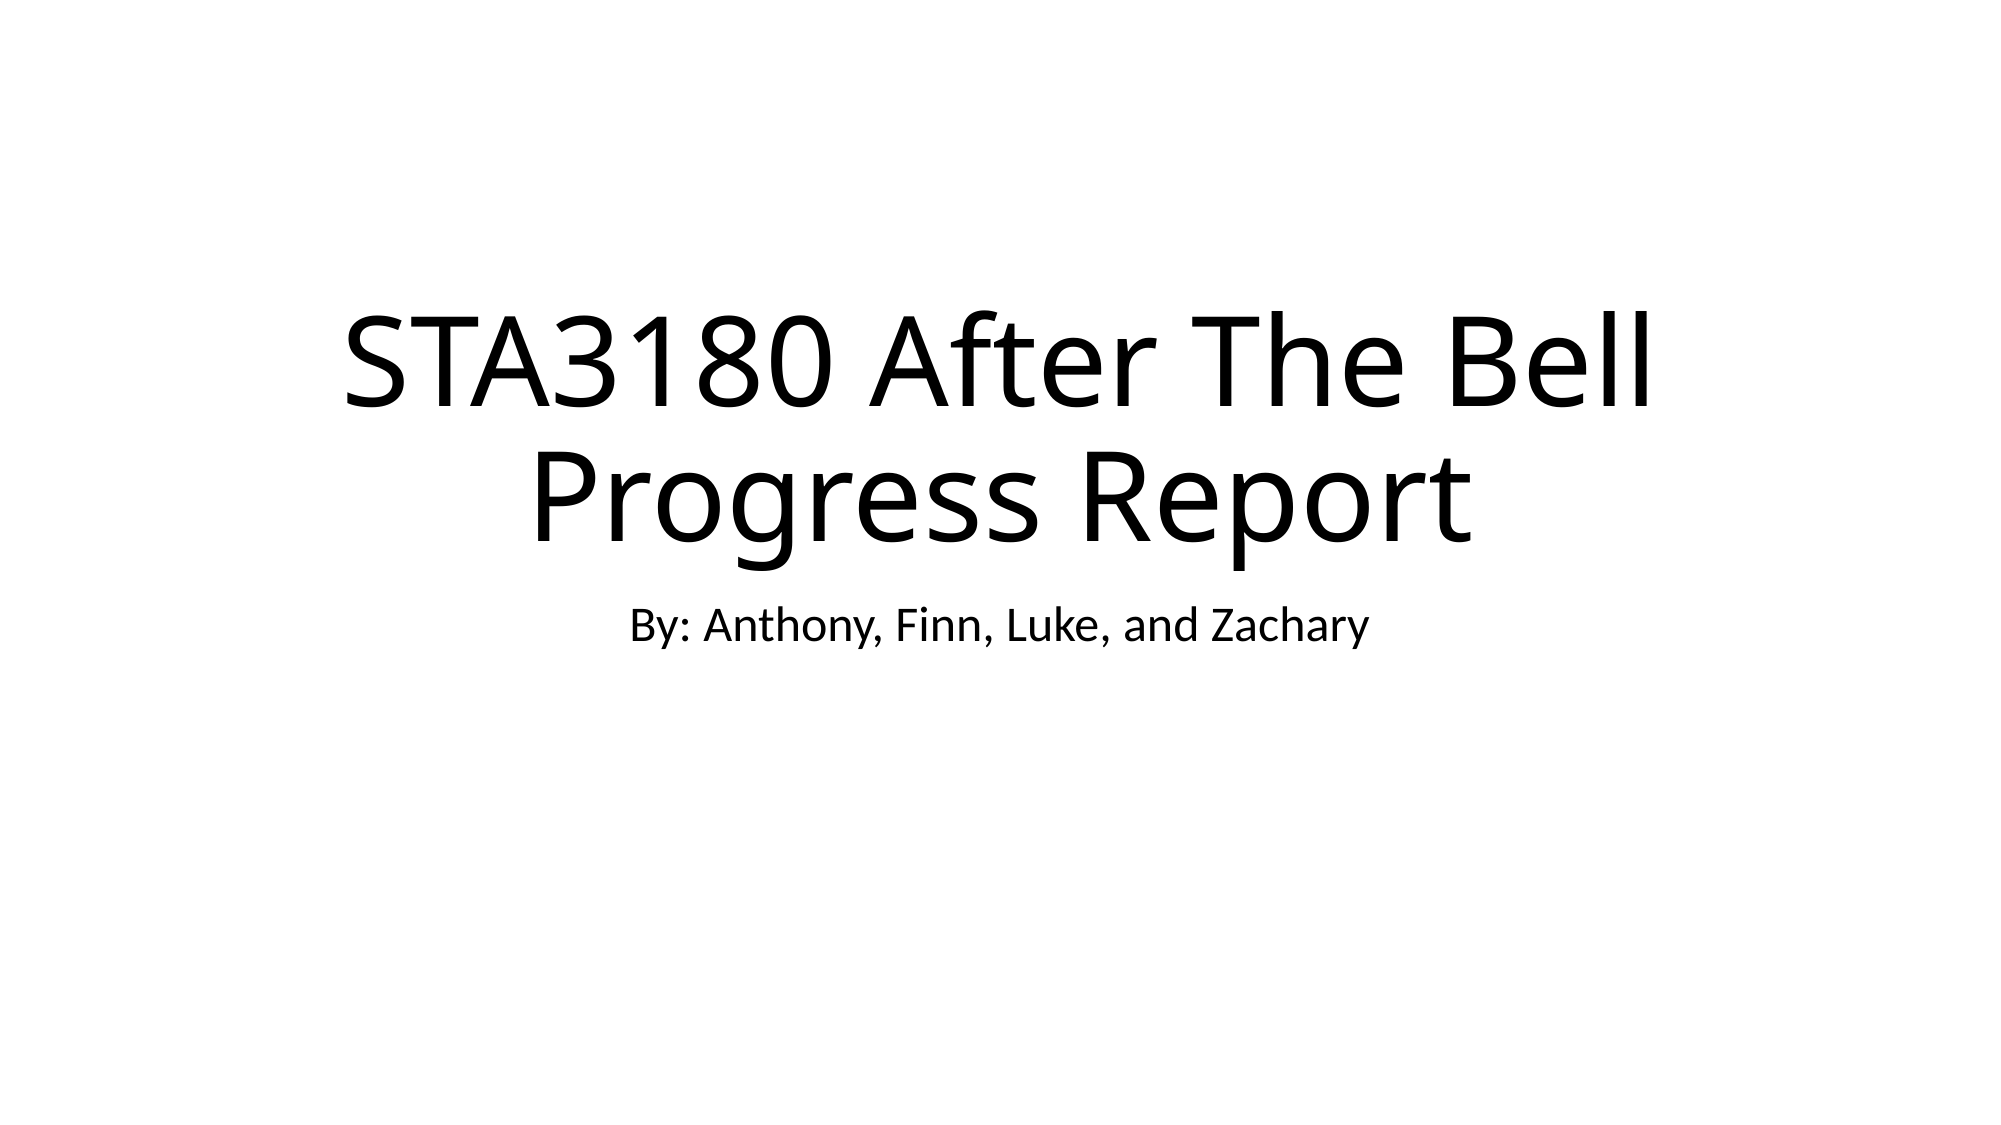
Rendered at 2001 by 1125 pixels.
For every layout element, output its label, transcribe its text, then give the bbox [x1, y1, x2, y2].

title STA3180 After The Bell Progress Report [249, 184, 1750, 576]
subtitle By: Anthony, Finn, Luke, and Zachary [249, 590, 1750, 863]
